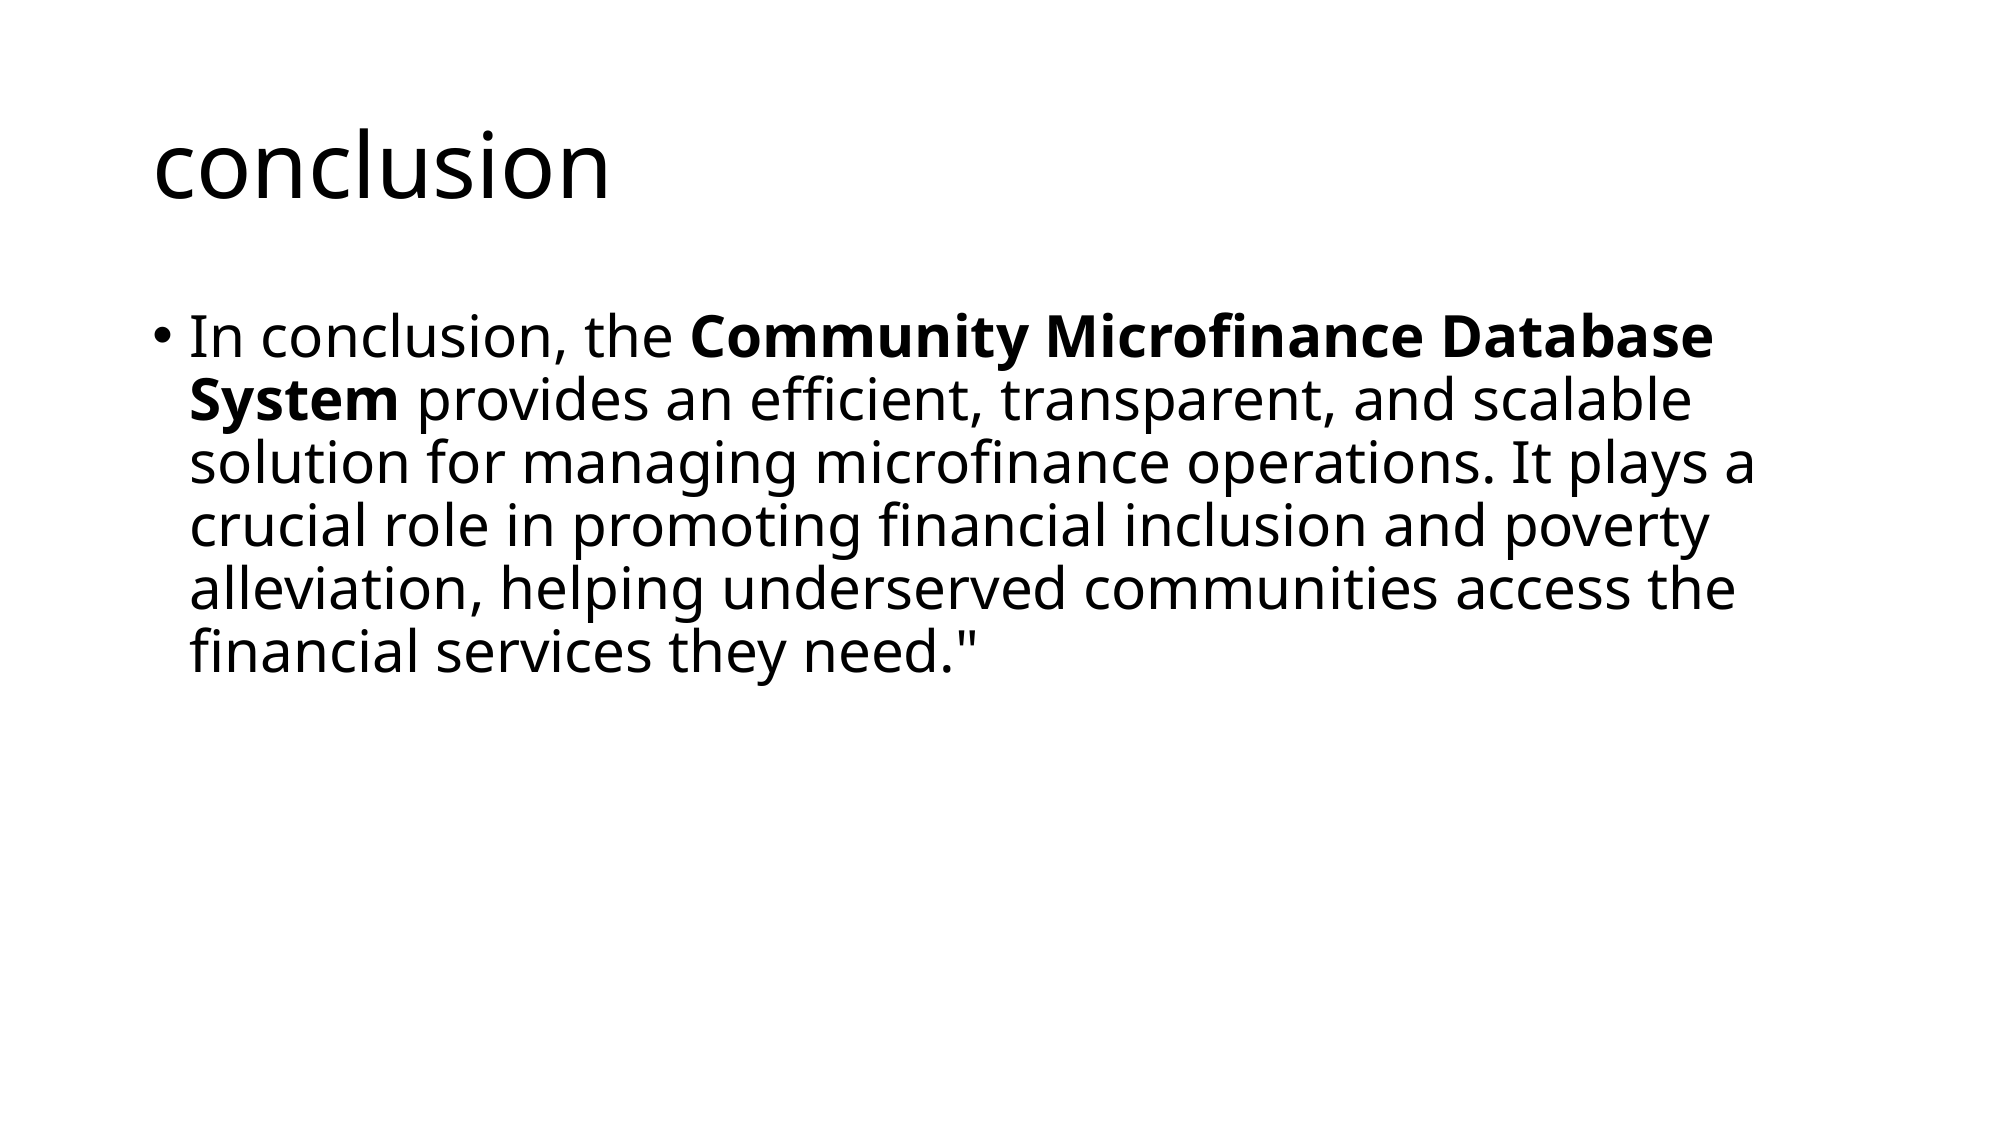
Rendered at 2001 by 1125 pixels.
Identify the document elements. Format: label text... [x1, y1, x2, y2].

list In conclusion, the Community Microfinance Database System provides an efficient, transparent, and scalable solution for managing microfinance operations. It plays a crucial role in promoting financial inclusion and poverty alleviation, helping underserved communities access the financial services they need." [137, 299, 1863, 1014]
title conclusion [137, 59, 1863, 278]
